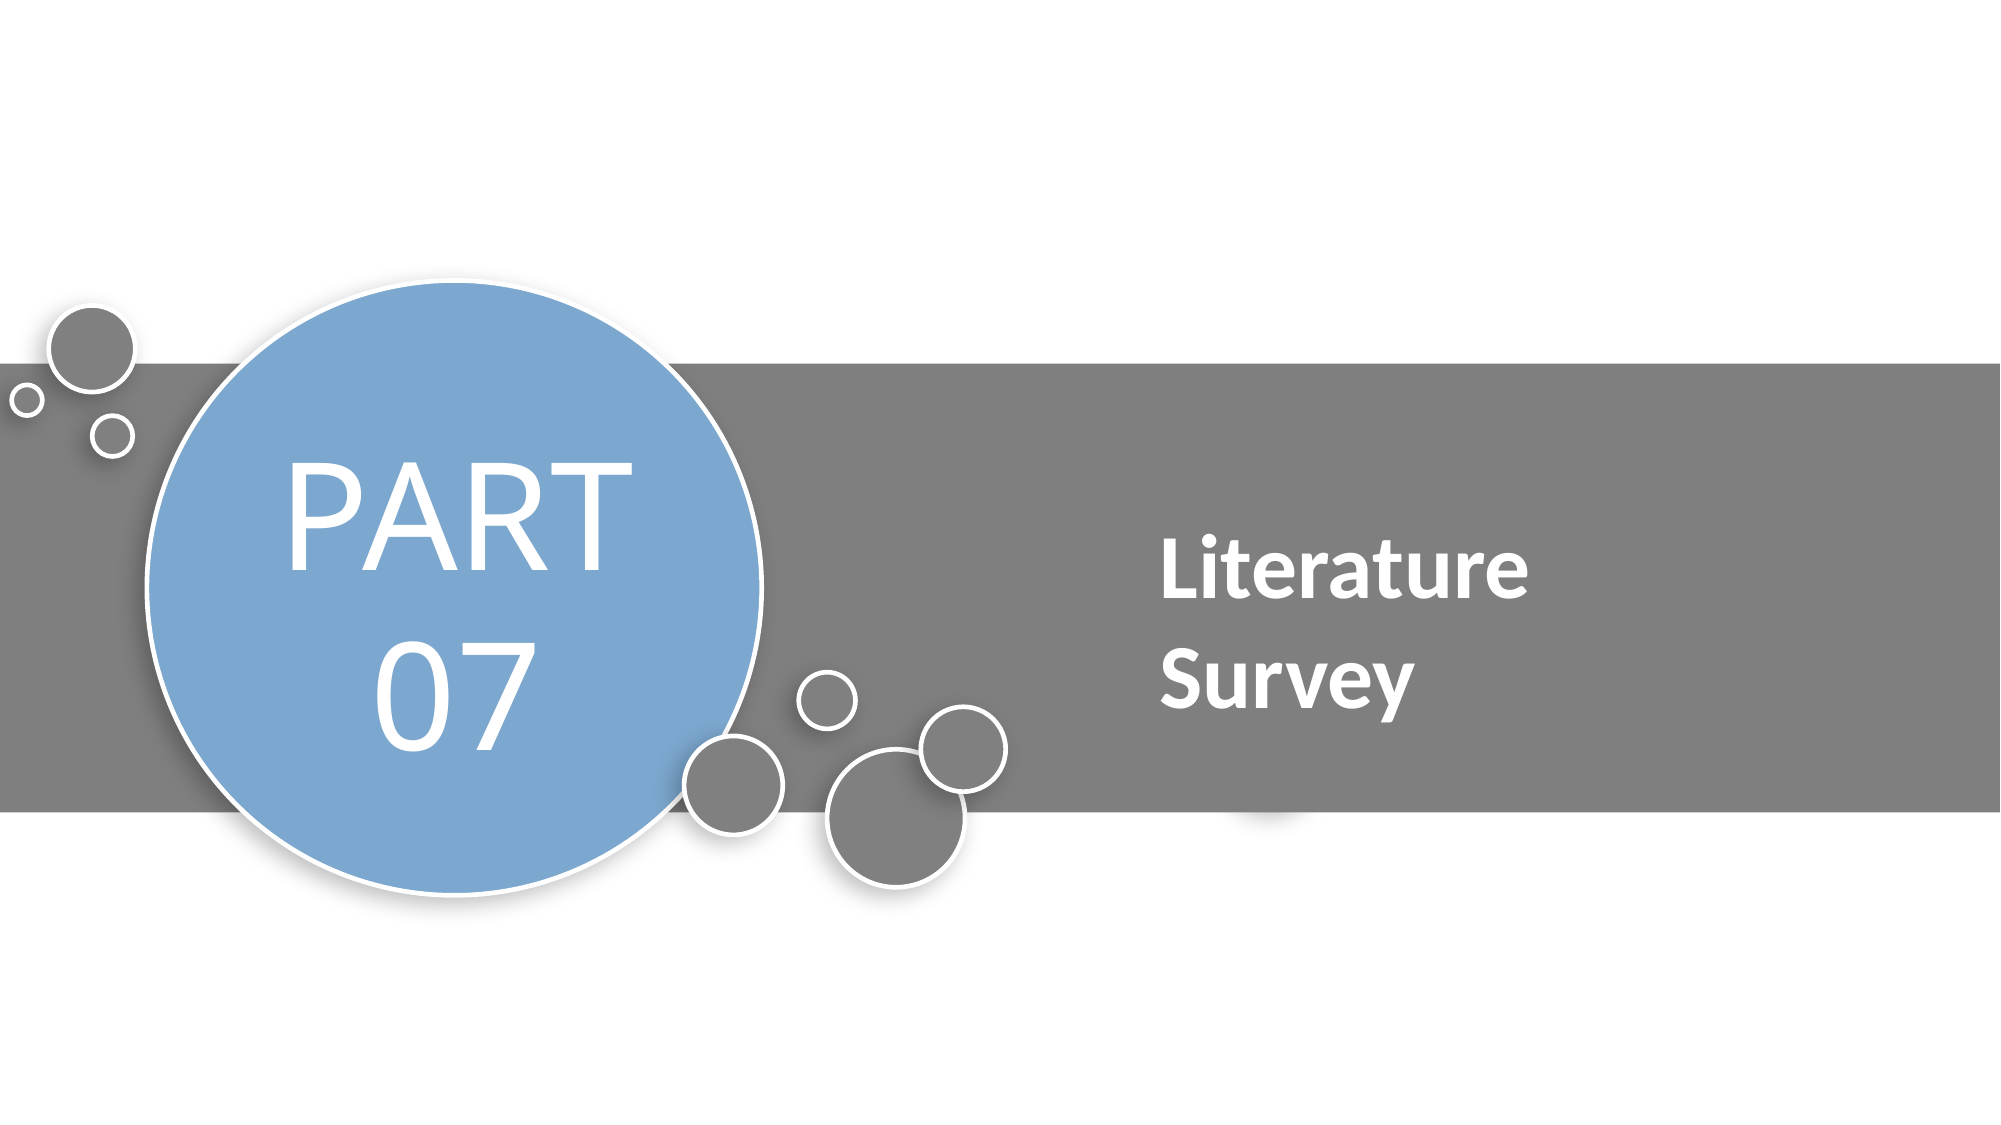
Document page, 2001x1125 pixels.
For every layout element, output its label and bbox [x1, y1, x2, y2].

text_box [0, 280, 2000, 896]
